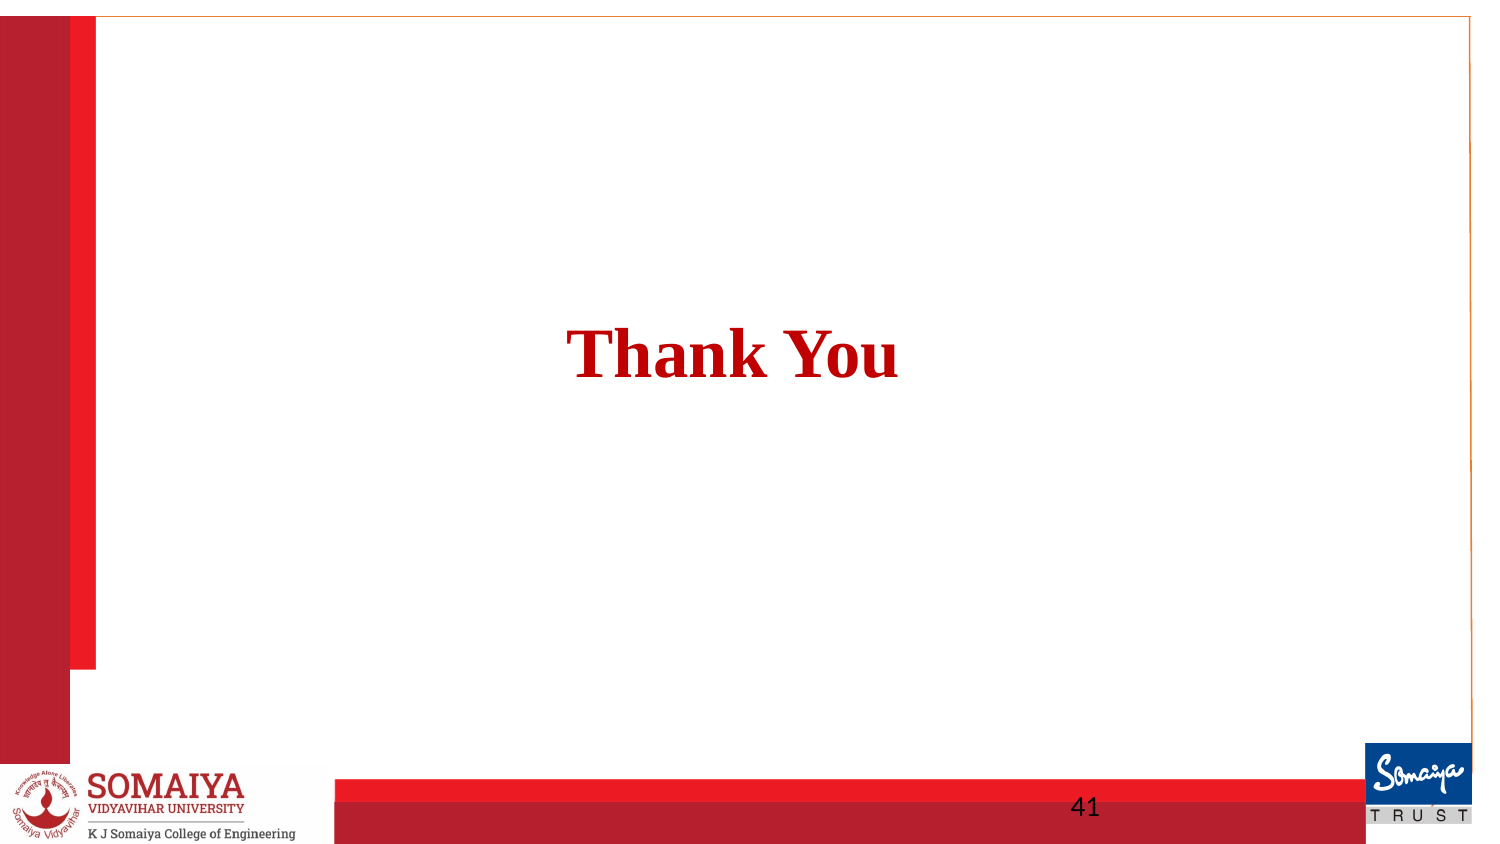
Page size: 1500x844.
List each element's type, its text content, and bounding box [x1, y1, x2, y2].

picture [335, 780, 1365, 844]
slide_number ‹#› [1059, 782, 1397, 827]
picture [0, 16, 327, 844]
picture [1365, 743, 1472, 824]
text_box Thank You [487, 301, 980, 408]
